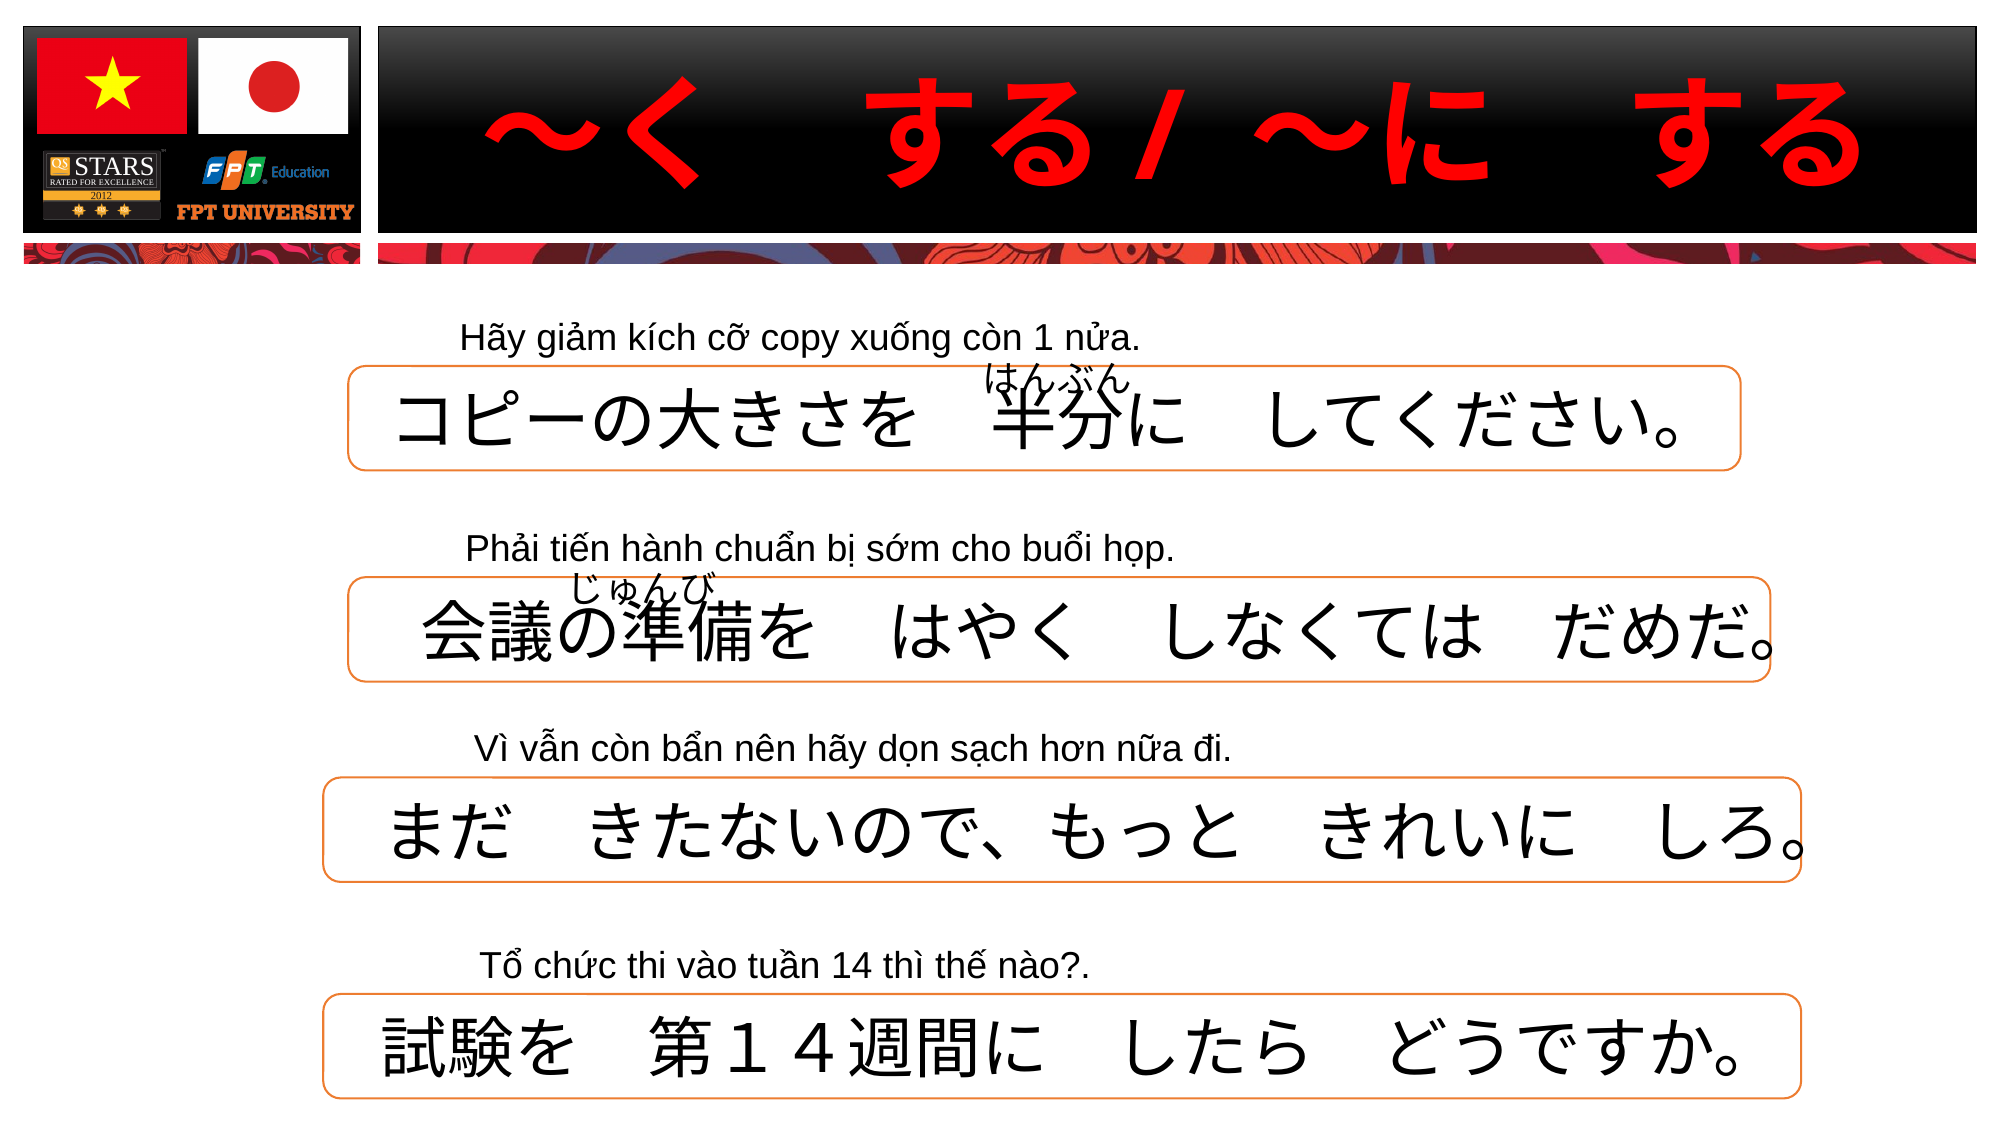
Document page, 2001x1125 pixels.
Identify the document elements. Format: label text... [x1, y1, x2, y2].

text_box [23, 26, 361, 233]
text_box Phải tiến hành chuẩn bị sớm cho buổi họp. [450, 516, 1342, 576]
text_box Vì vẫn còn bẩn nên hãy dọn sạch hơn nữa đi. [459, 716, 1511, 776]
text_box 試験を 第１４週間に したら どうですか。 [322, 992, 1803, 1100]
picture [378, 243, 1977, 264]
text_box じゅんび [551, 557, 752, 618]
text_box まだ きたないので、もっと きれいに しろ。 [322, 776, 1803, 883]
picture [36, 136, 361, 233]
text_box はんぶん [967, 347, 1168, 408]
picture [23, 243, 361, 264]
text_box コピーの大きさを 半分に してください。 [347, 364, 1742, 472]
text_box 会議の準備を はやく しなくては だめだ。 [347, 576, 1772, 683]
picture [37, 38, 187, 134]
text_box ～く する/ ～に する [378, 26, 1977, 233]
text_box Hãy giảm kích cỡ copy xuống còn 1 nửa. [444, 305, 1399, 364]
picture [198, 38, 349, 134]
text_box Tổ chức thi vào tuần 14 thì thế nào?. [464, 933, 1458, 992]
